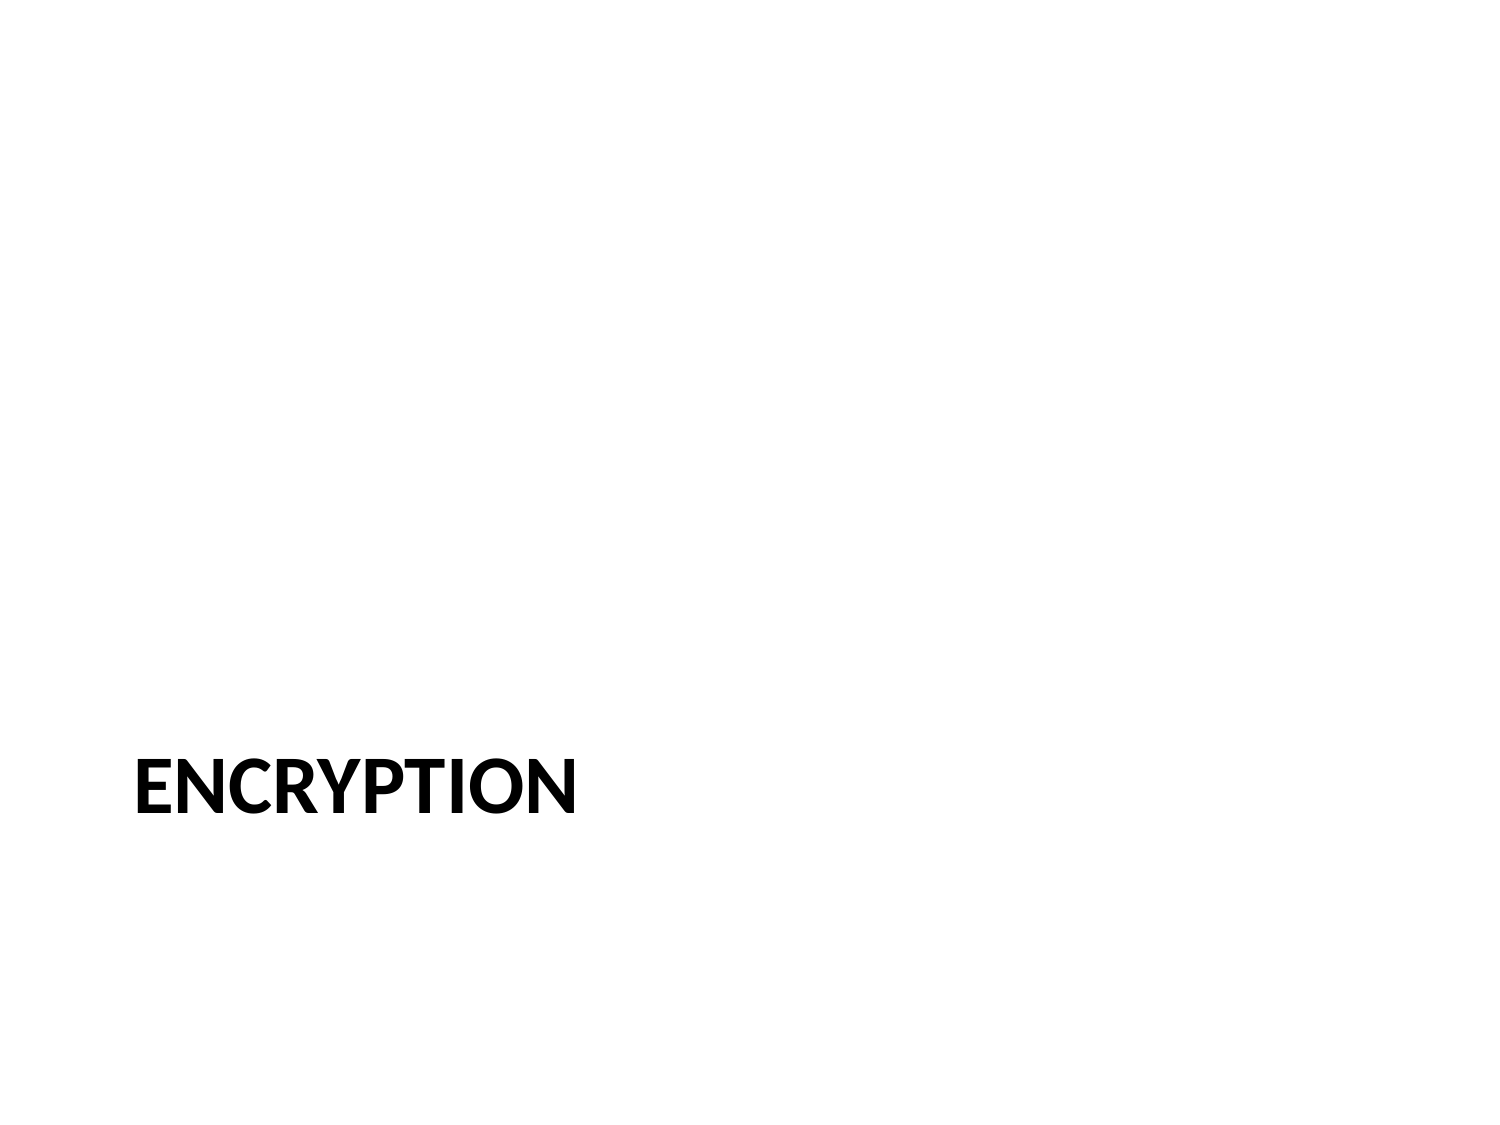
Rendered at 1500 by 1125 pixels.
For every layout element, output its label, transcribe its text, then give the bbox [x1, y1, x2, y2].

title Encryption [118, 722, 1394, 947]
